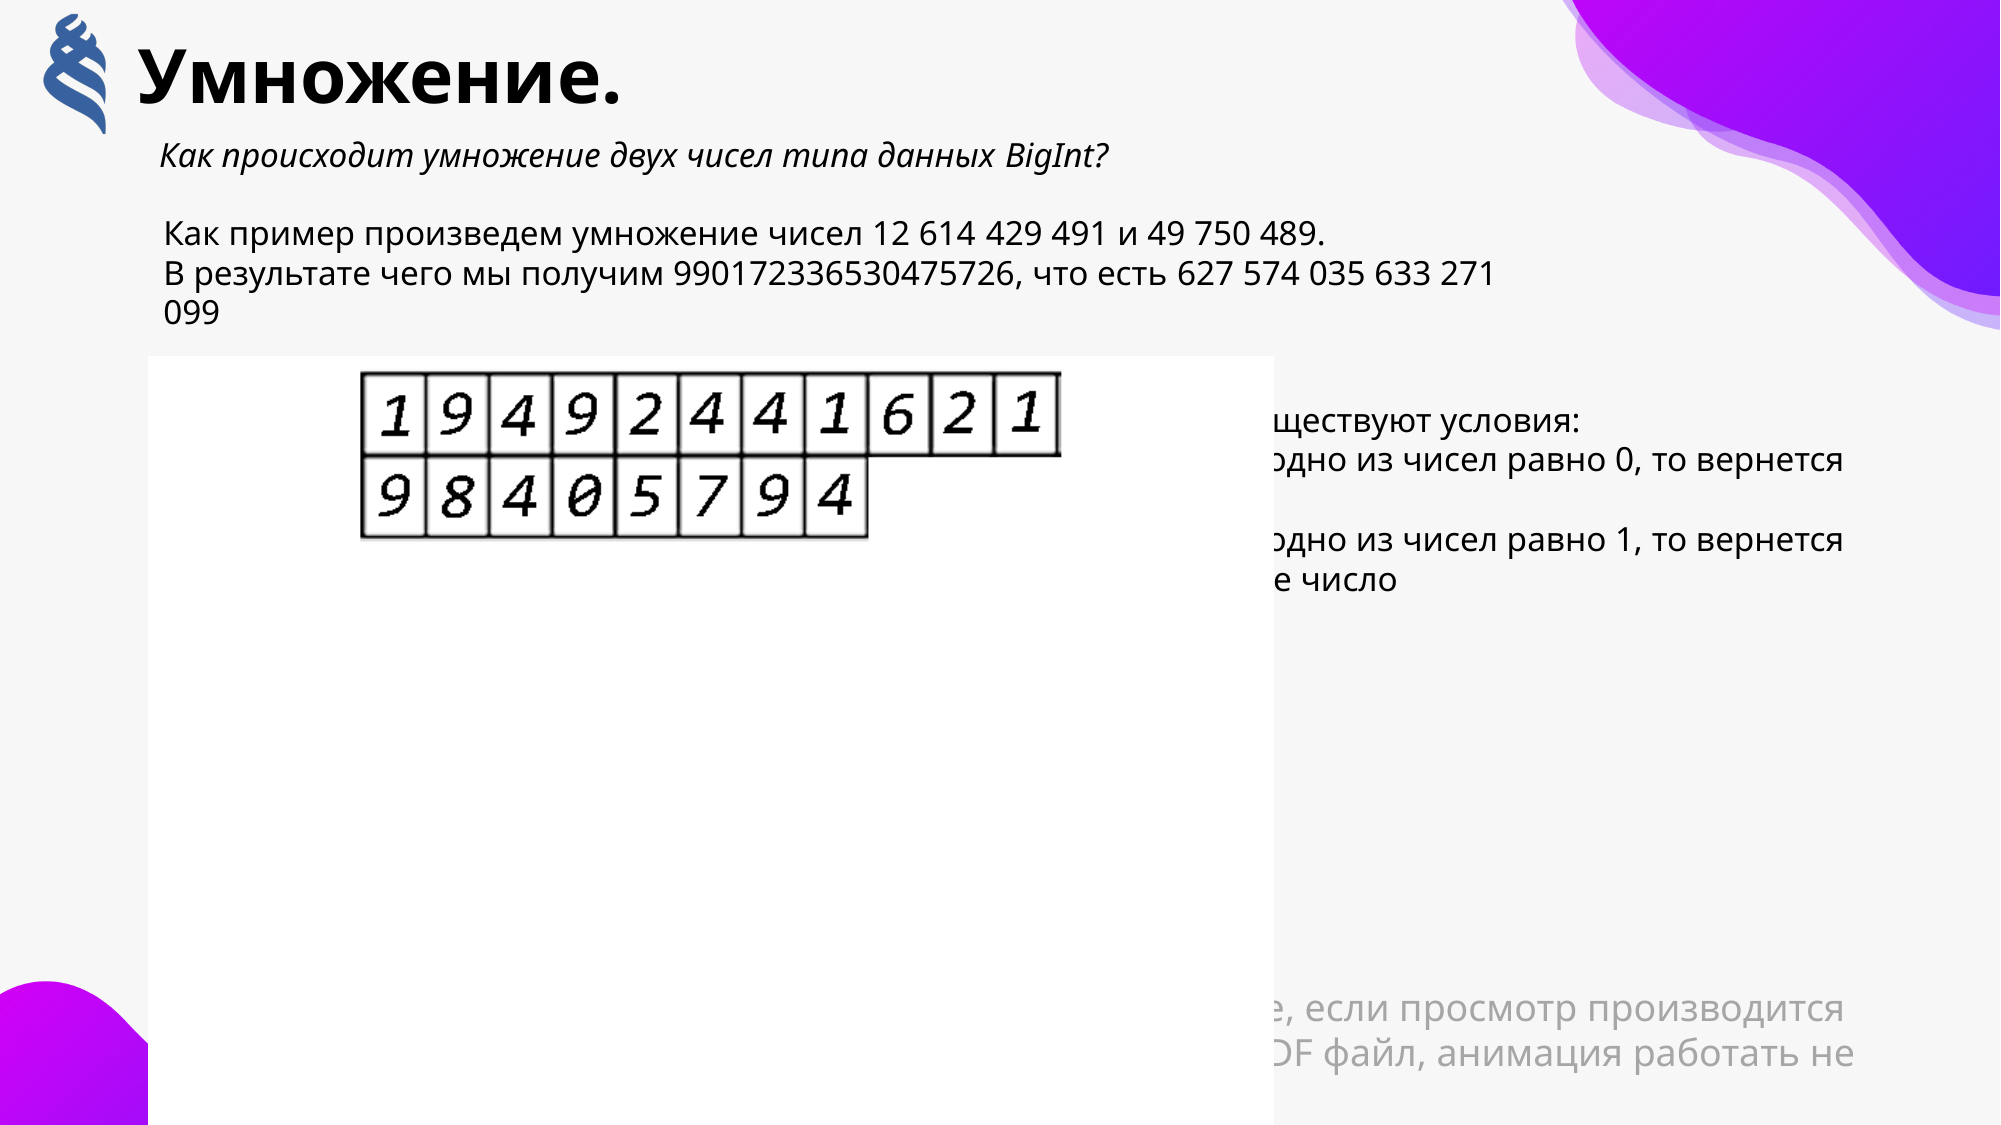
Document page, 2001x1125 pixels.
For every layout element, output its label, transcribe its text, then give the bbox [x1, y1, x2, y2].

text_box Умножение. [149, 21, 638, 126]
text_box Как пример произведем умножение чисел 12 614 429 491 и 49 750 489. В результате чего мы получим 990172336530475726, что есть 627 574 035 633 271 099 [148, 204, 1548, 340]
picture [0, 0, 2000, 1125]
text_box Как происходит умножение двух чисел типа данных BigInt? [144, 127, 1123, 182]
text_box Так же существуют условия: Если одно из чисел равно 0, то вернется 0 Если одно из чисел равно 1, то вернется другое число [1274, 391, 1875, 606]
text_box В случае, если просмотр производится через PDF файл, анимация работать не будет. [1274, 976, 1963, 1125]
